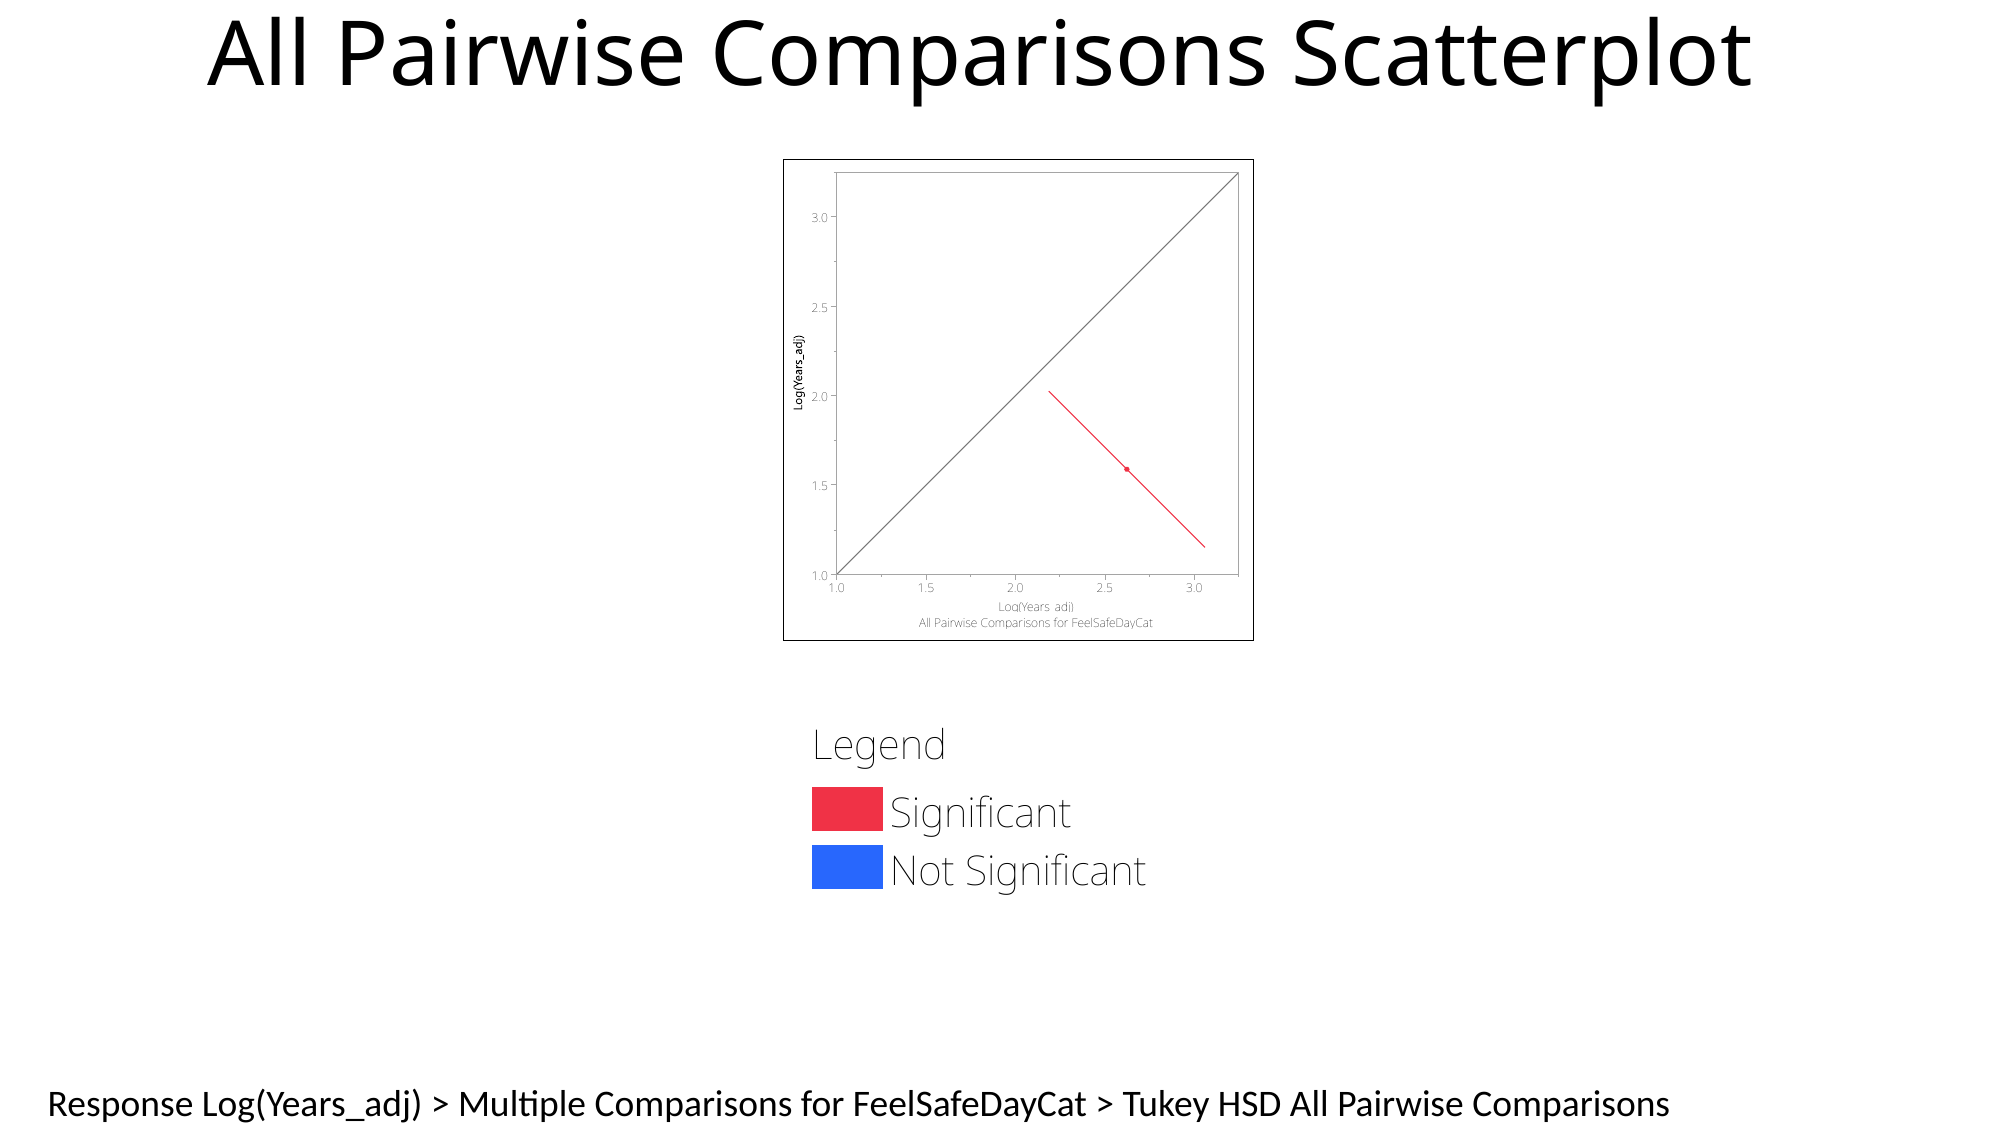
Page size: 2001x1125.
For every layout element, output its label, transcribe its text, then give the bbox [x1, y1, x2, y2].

title All Pairwise Comparisons Scatterplot [0, 0, 1963, 113]
text_box Response Log(Years_adj) > Multiple Comparisons for FeelSafeDayCat > Tukey HSD All Pairwise Comparisons [47, 1079, 1673, 1125]
picture [782, 158, 1255, 642]
picture [801, 687, 1236, 907]
